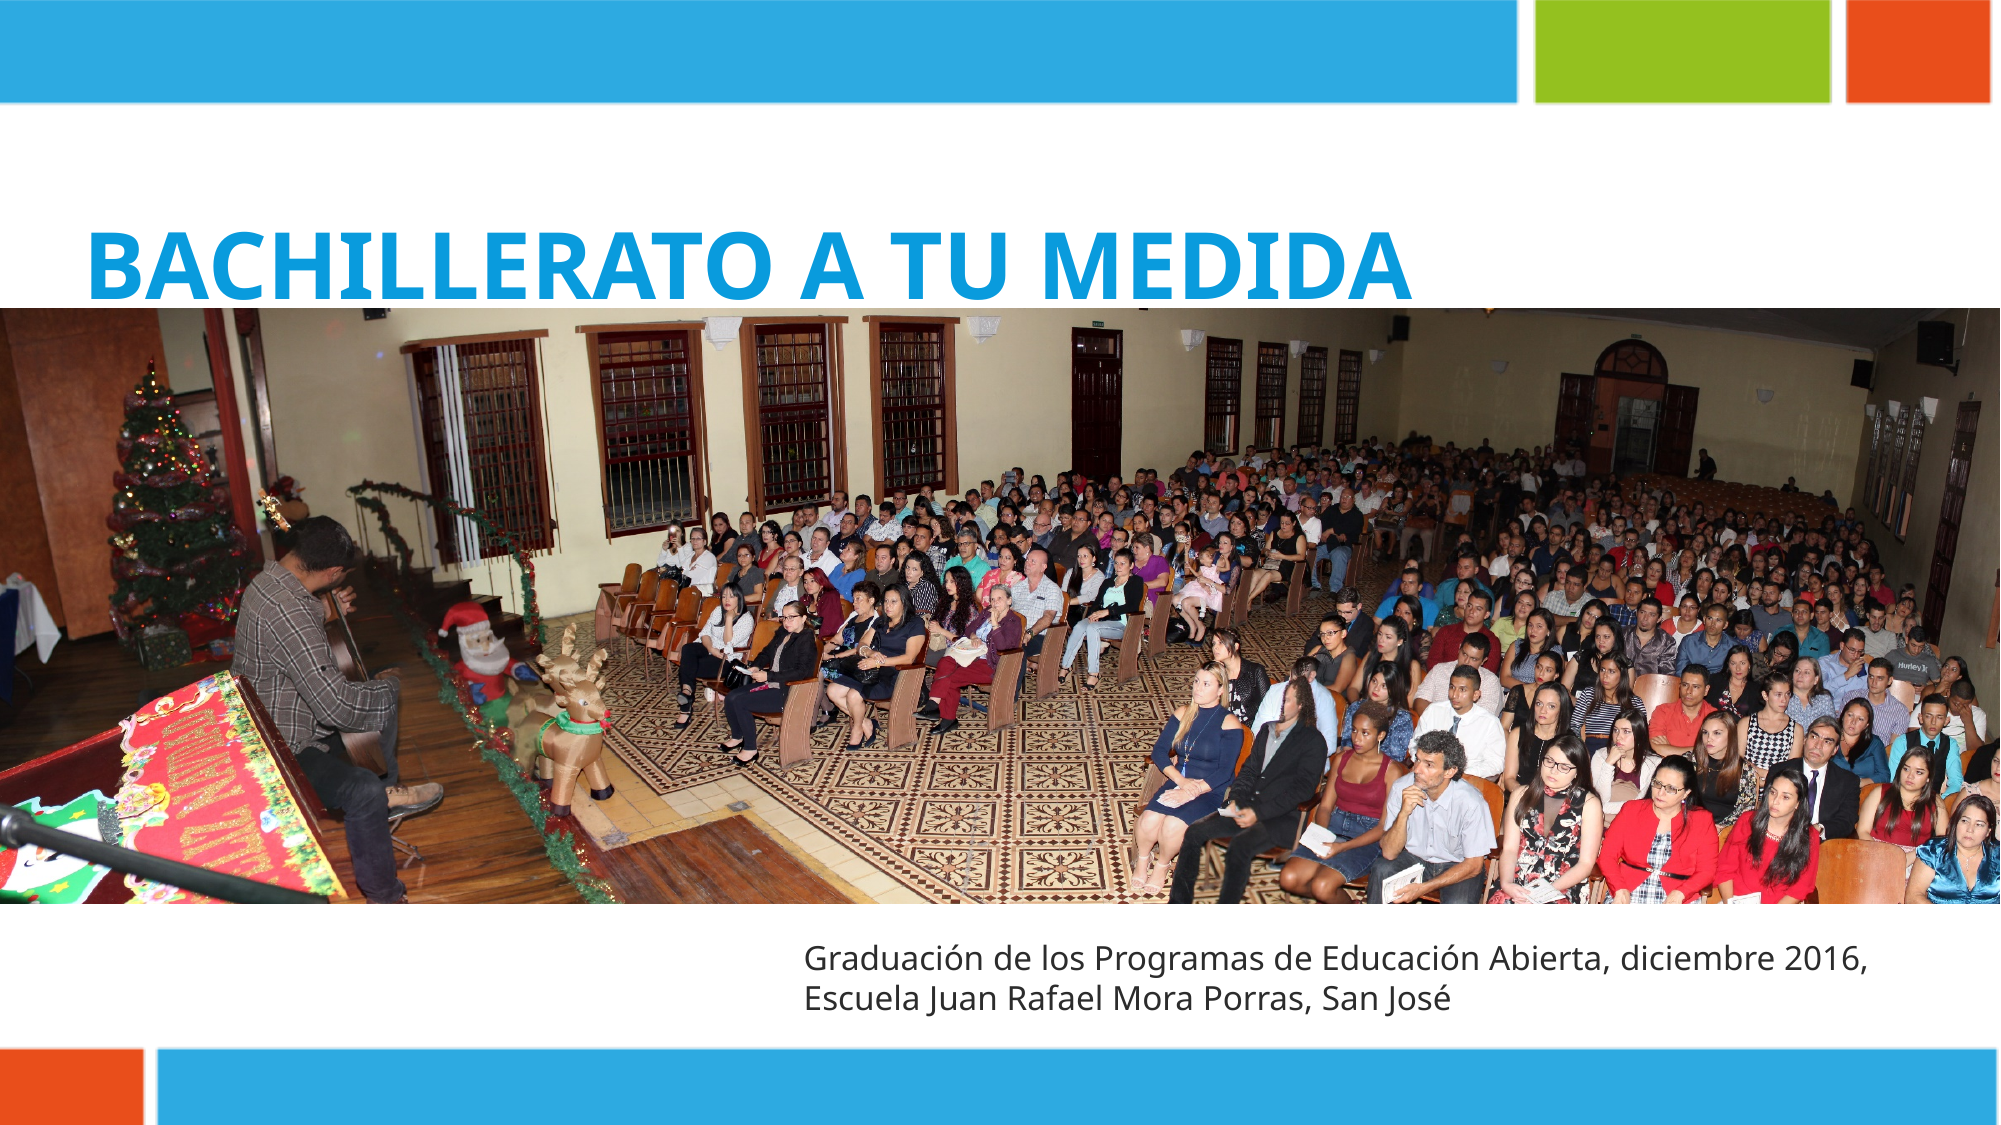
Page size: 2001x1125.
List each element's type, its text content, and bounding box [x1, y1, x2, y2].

text_box Graduación de los Programas de Educación Abierta, diciembre 2016, Escuela Juan Rafael Mora Porras, San José [788, 930, 2000, 1025]
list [0, 308, 2000, 904]
picture [0, 0, 2001, 1125]
title Bachillerato a tu medida [68, 203, 1431, 303]
